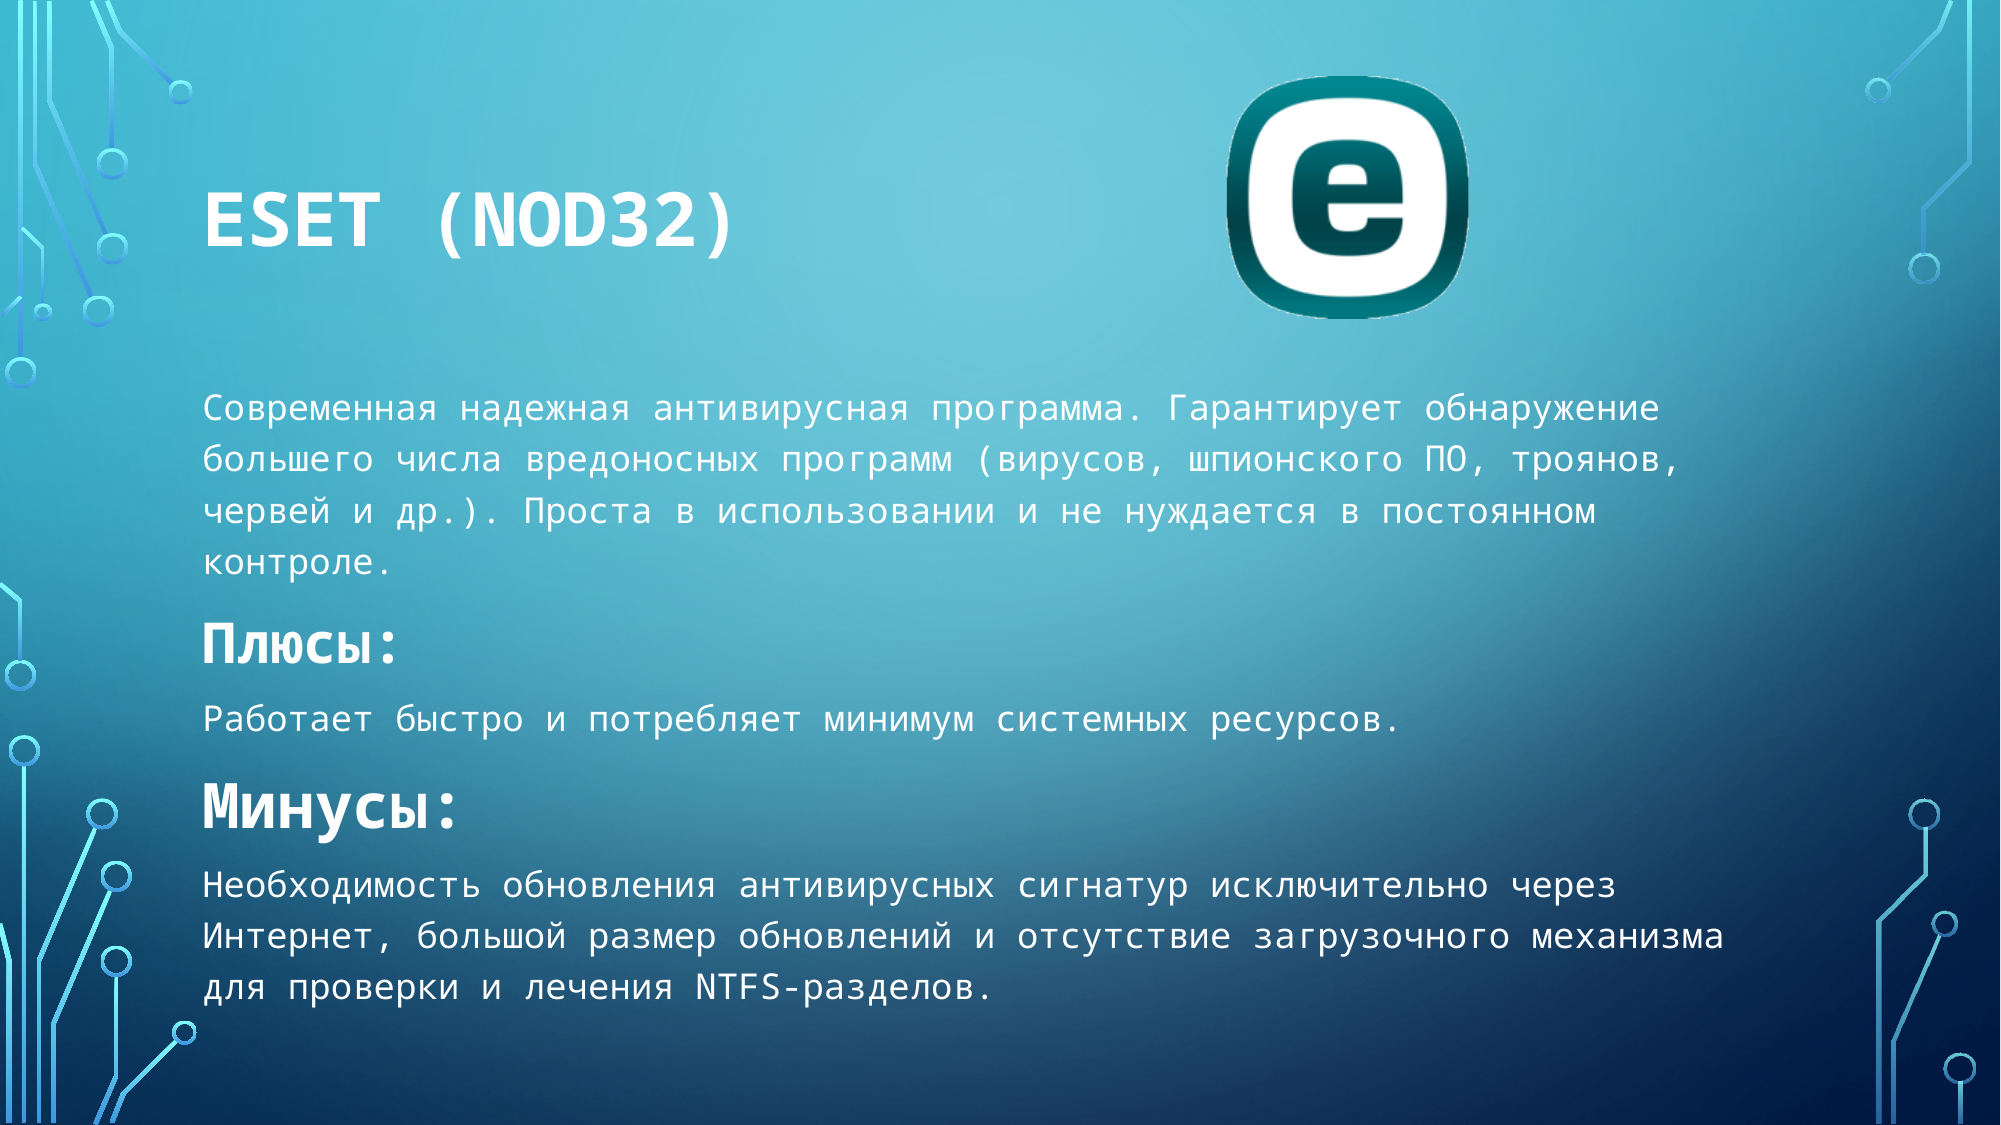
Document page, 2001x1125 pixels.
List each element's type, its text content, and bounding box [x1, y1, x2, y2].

title ESEt (nod32) [187, 101, 1813, 344]
picture [1209, 76, 1488, 319]
list Современная надежная антивирусная программа. Гарантирует обнаружение большего числа вредоносных программ (вирусов, шпионского ПО, троянов, червей и др.). Проста в использовании и не нуждается в постоянном контроле. Плюсы: Работает быстро и потребляет минимум системных ресурсов. Минусы: Необходимость обновления антивирусных сигнатур исключительно через Интернет, большой размер обновлений и отсутствие загрузочного механизма для проверки и лечения NTFS-разделов. [187, 369, 1813, 1114]
